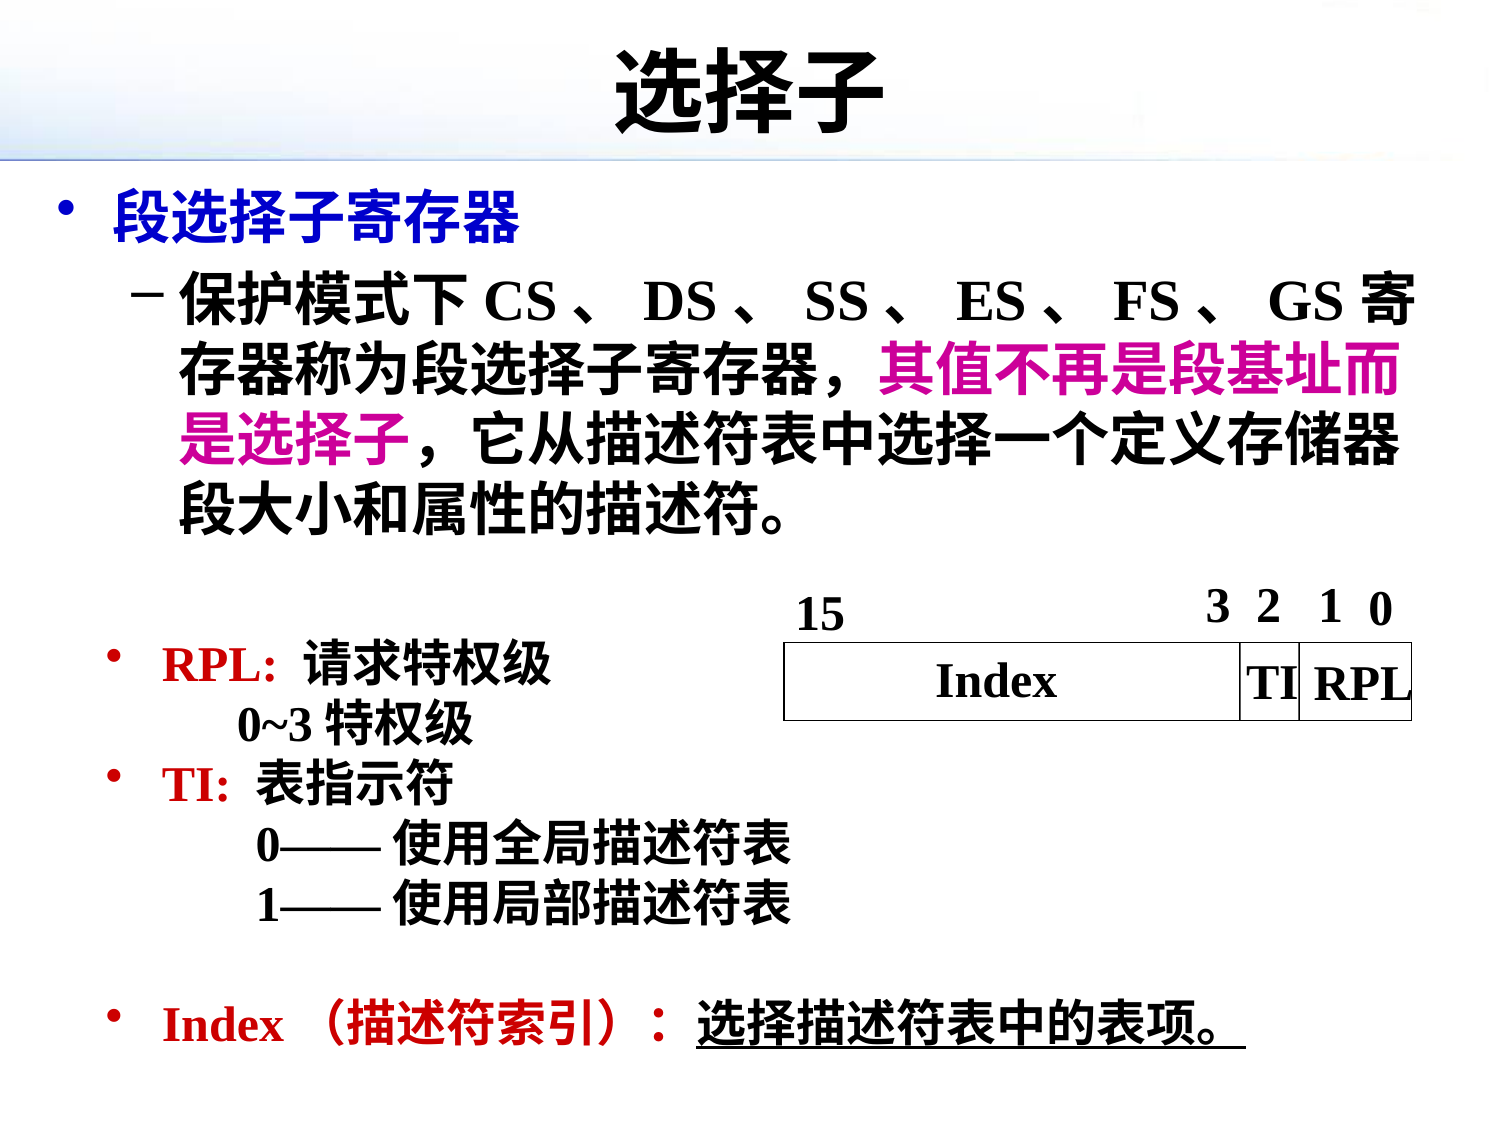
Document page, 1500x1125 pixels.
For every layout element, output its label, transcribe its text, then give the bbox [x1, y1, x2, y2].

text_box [88, 564, 1436, 1064]
picture [0, 0, 1500, 161]
title 选择子 [29, 31, 1471, 147]
list 段选择子寄存器 保护模式下CS、DS、SS、ES、FS、GS寄存器称为段选择子寄存器，其值不再是段基址而是选择子，它从描述符表中选择一个定义存储器段大小和属性的描述符。 [41, 172, 1459, 551]
